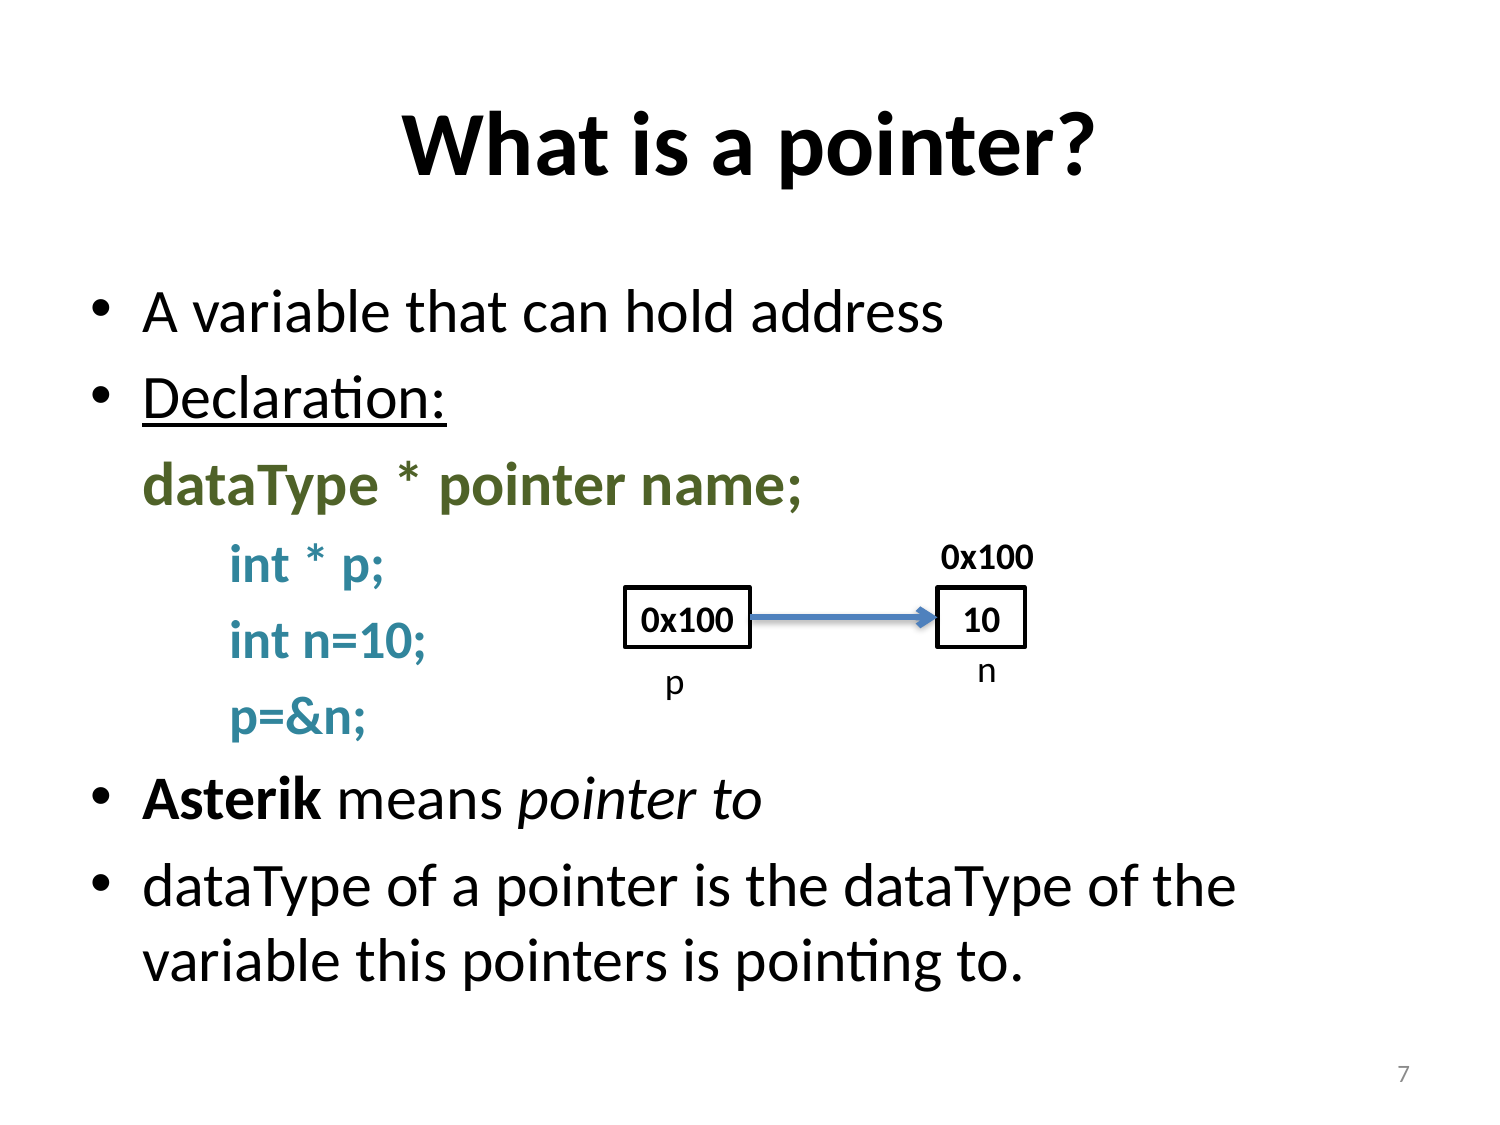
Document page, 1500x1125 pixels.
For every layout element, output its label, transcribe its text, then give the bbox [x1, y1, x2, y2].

title What is a pointer? [75, 45, 1425, 233]
text_box p [649, 649, 725, 710]
text_box n [962, 637, 1038, 698]
text_box 0x100 [923, 523, 1052, 587]
text_box 0x100 [623, 585, 752, 649]
list A variable that can hold address Declaration: dataType * pointer name; int * p; int n=10; p=&n; Asterik means pointer to dataType of a pointer is the dataType of the variable this pointers is pointing to. [75, 262, 1425, 1005]
text_box 10 [935, 587, 1027, 649]
slide_number 7 [1074, 1042, 1425, 1103]
